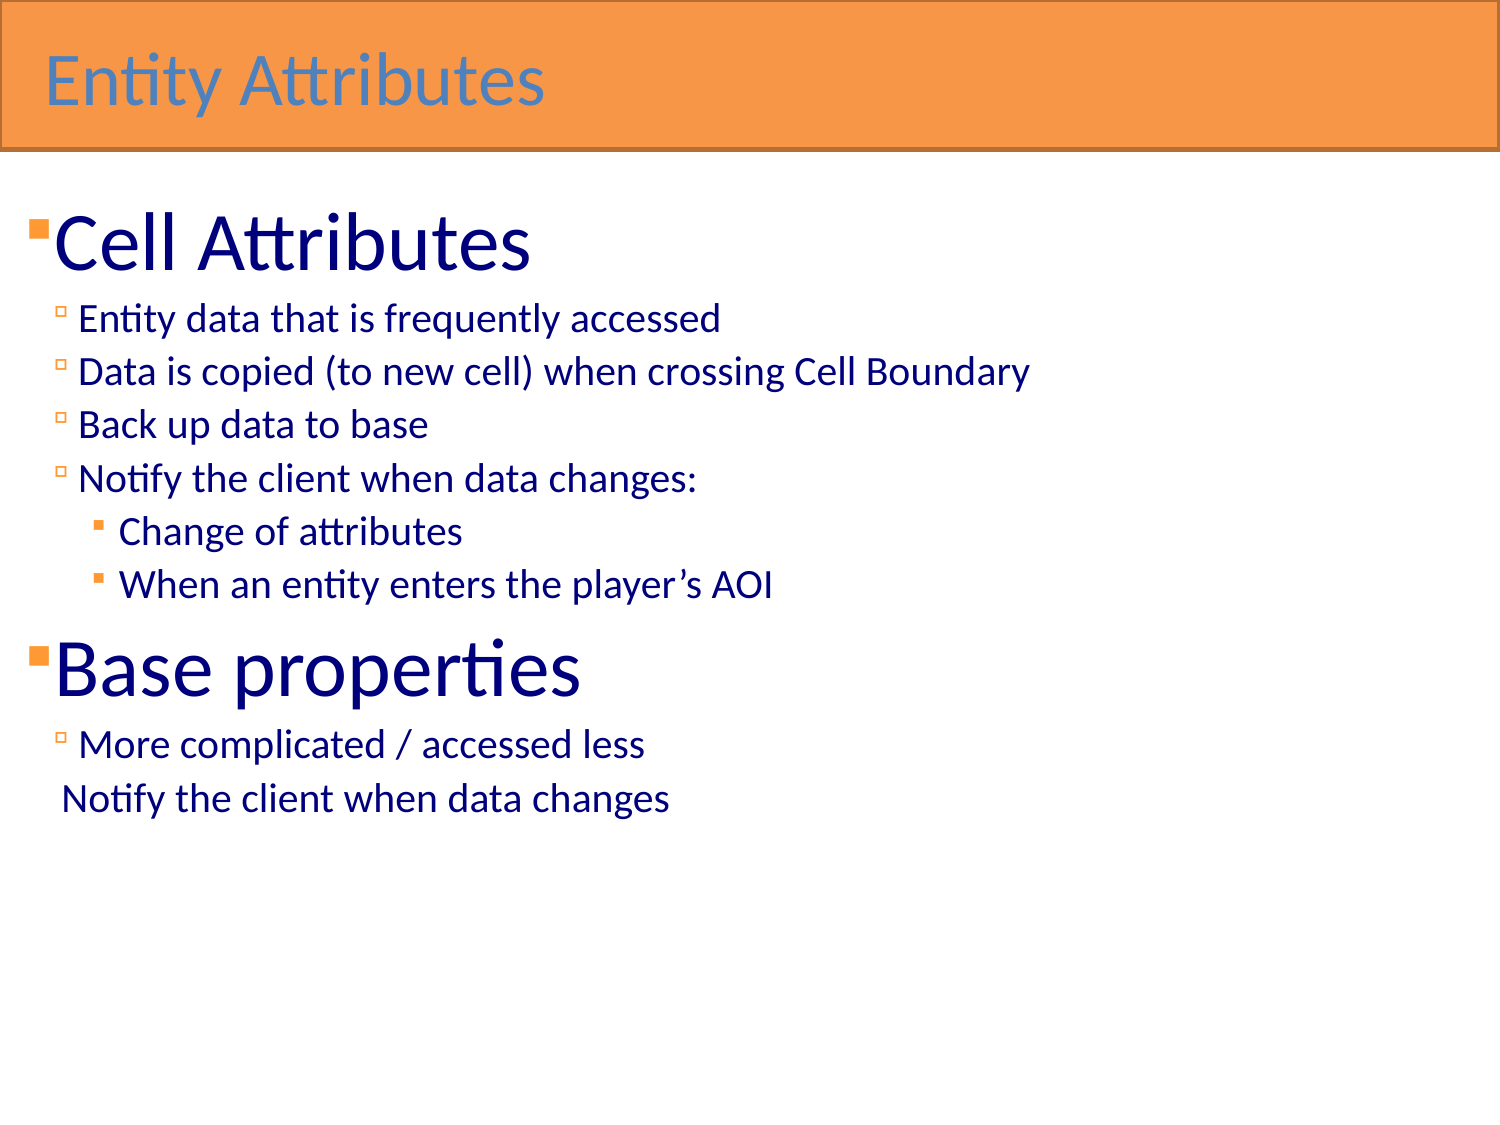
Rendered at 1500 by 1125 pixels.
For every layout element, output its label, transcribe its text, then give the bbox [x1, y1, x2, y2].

text_box Cell Attributes Entity data that is frequently accessed Data is copied (to new cell) when crossing Cell Boundary Back up data to base Notify the client when data changes: Change of attributes When an entity enters the player’s AOI Base properties More complicated / accessed less Notify the client when data changes [14, 196, 1500, 1106]
text_box [0, 0, 1500, 150]
text_box Entity Attributes [29, 21, 1482, 128]
